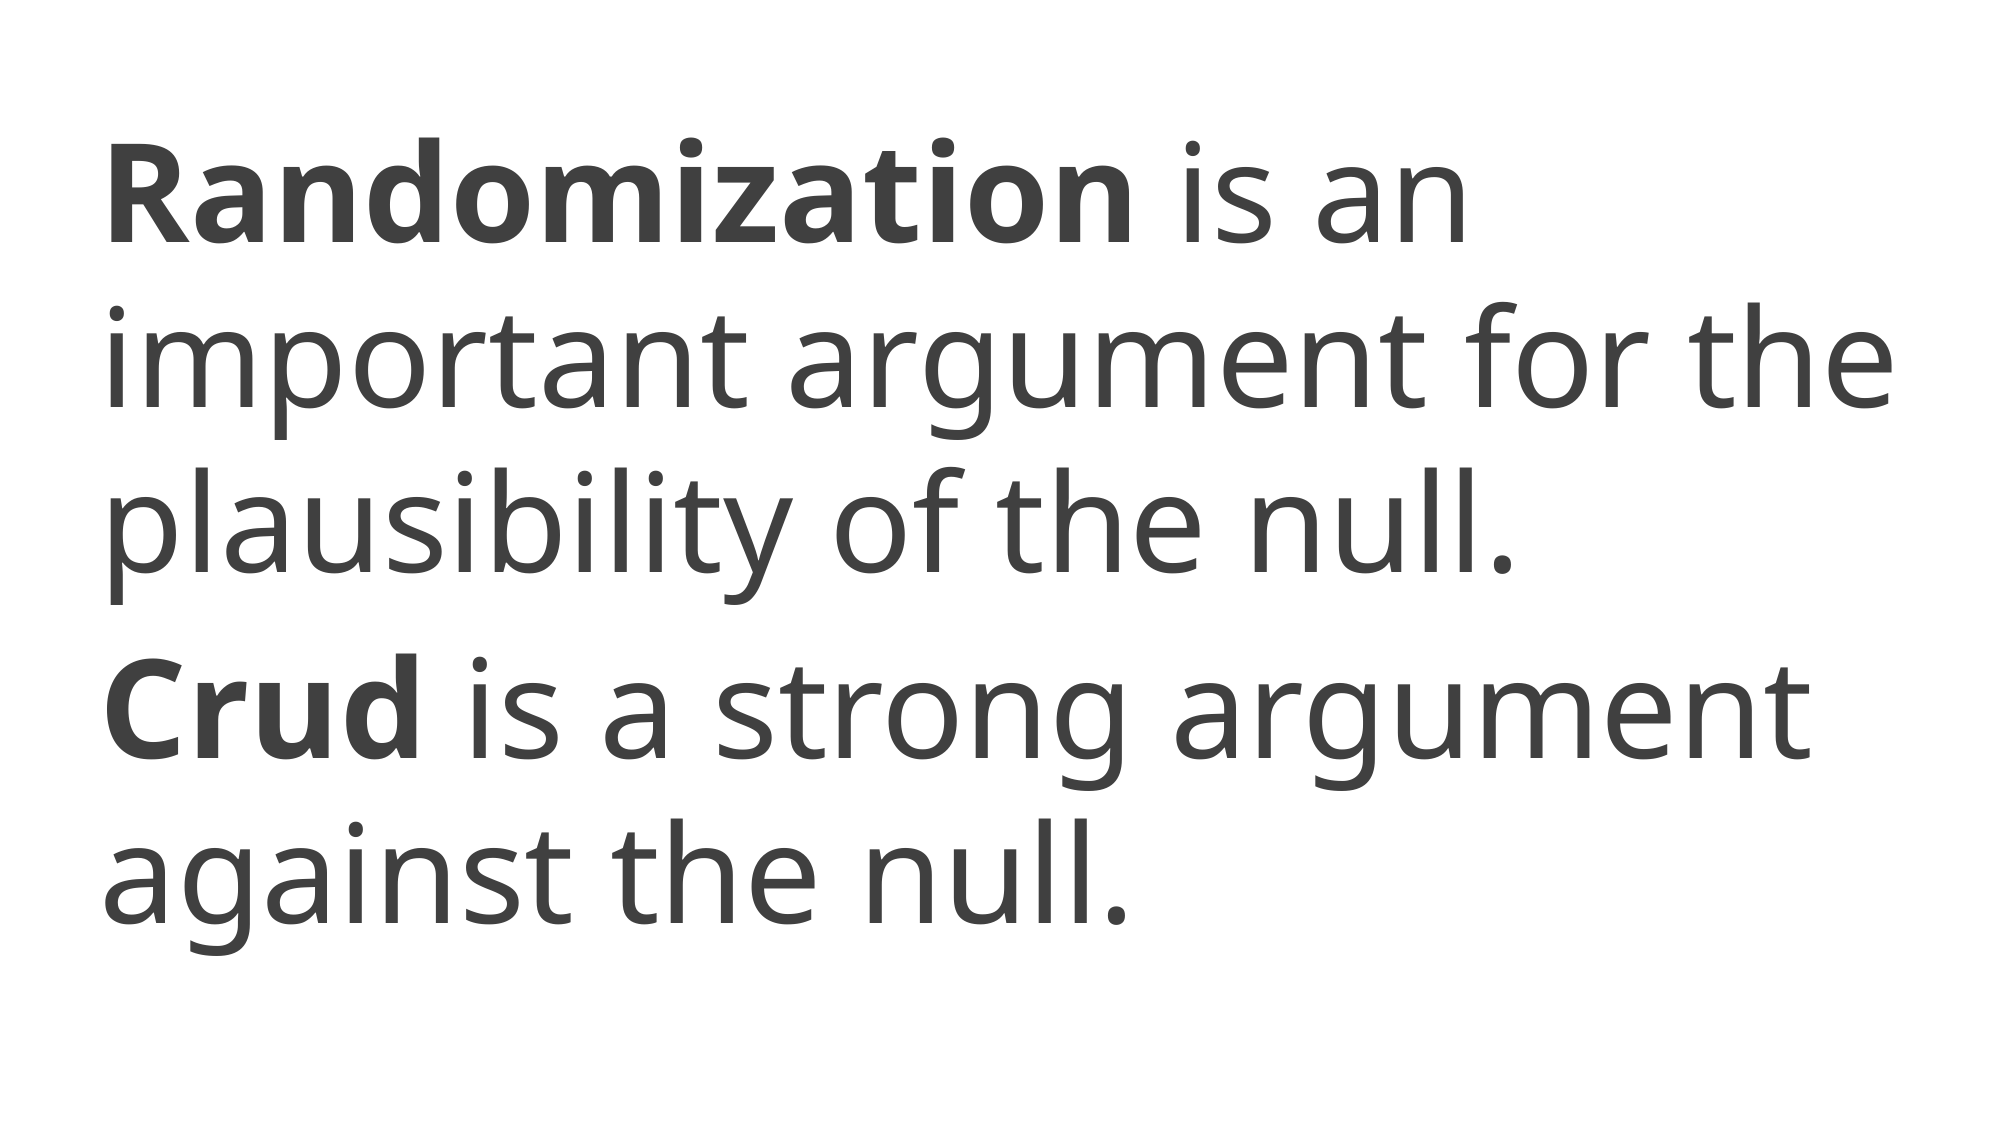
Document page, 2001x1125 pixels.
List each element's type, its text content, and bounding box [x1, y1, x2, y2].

list Randomization is an important argument for the plausibility of the null. Crud is a strong argument against the null. [85, 98, 1940, 1049]
